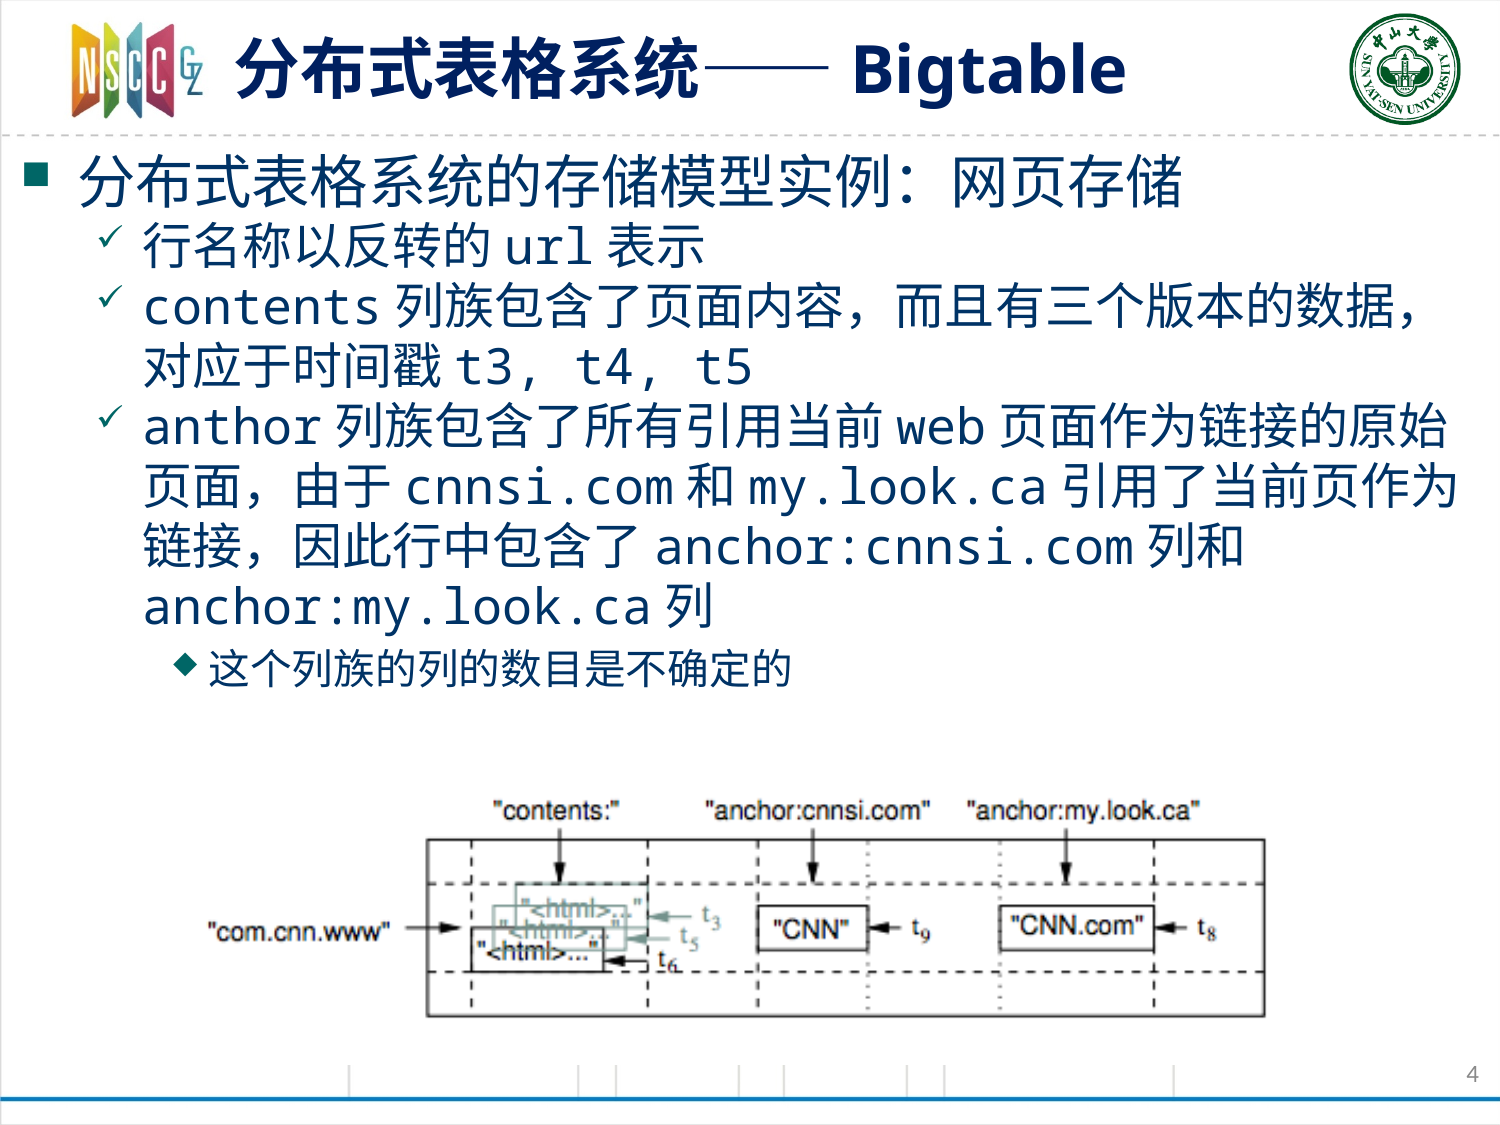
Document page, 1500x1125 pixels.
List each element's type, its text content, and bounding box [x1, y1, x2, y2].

text_box 分布式表格系统——Bigtable [218, 18, 1324, 114]
picture [0, 0, 1500, 1125]
list 分布式表格系统的存储模型实例：网页存储 行名称以反转的url表示 contents列族包含了页面内容，而且有三个版本的数据，对应于时间戳t3, t4, t5 anthor列族包含了所有引用当前web页面作为链接的原始页面，由于cnnsi.com和my.look.ca引用了当前页作为链接，因此行中包含了anchor:cnnsi.com列和anchor:my.look.ca列 这个列族的列的数目是不确定的 [5, 137, 1483, 1065]
slide_number 4 [1144, 1042, 1495, 1103]
